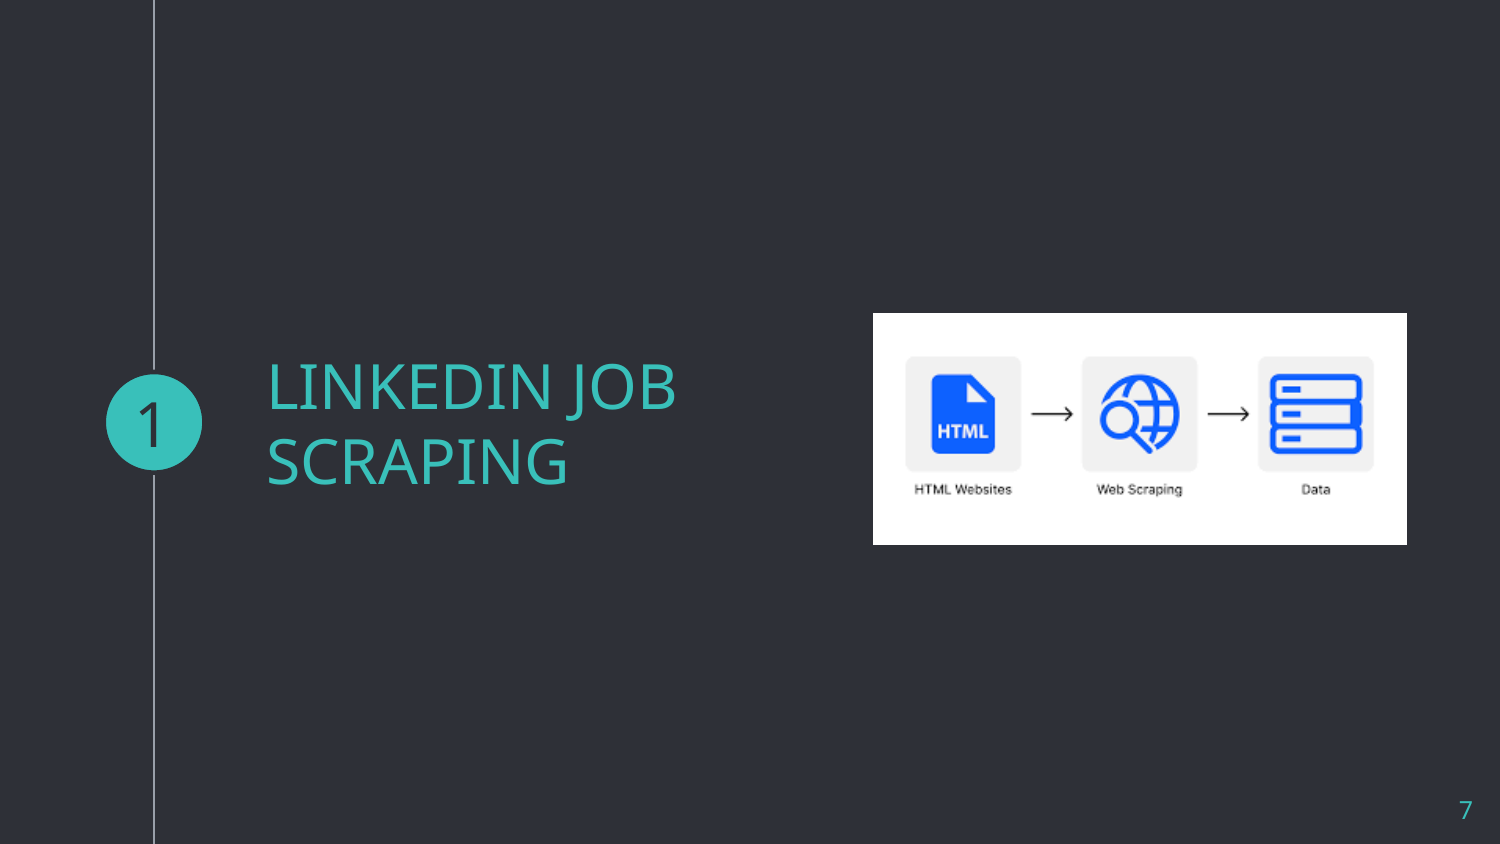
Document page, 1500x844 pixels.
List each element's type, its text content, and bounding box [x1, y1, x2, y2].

text_box 1 [86, 373, 218, 471]
title LINKEDIN JOB SCRAPING [250, 378, 750, 466]
slide_number 7 [1398, 779, 1489, 832]
picture [873, 312, 1407, 545]
